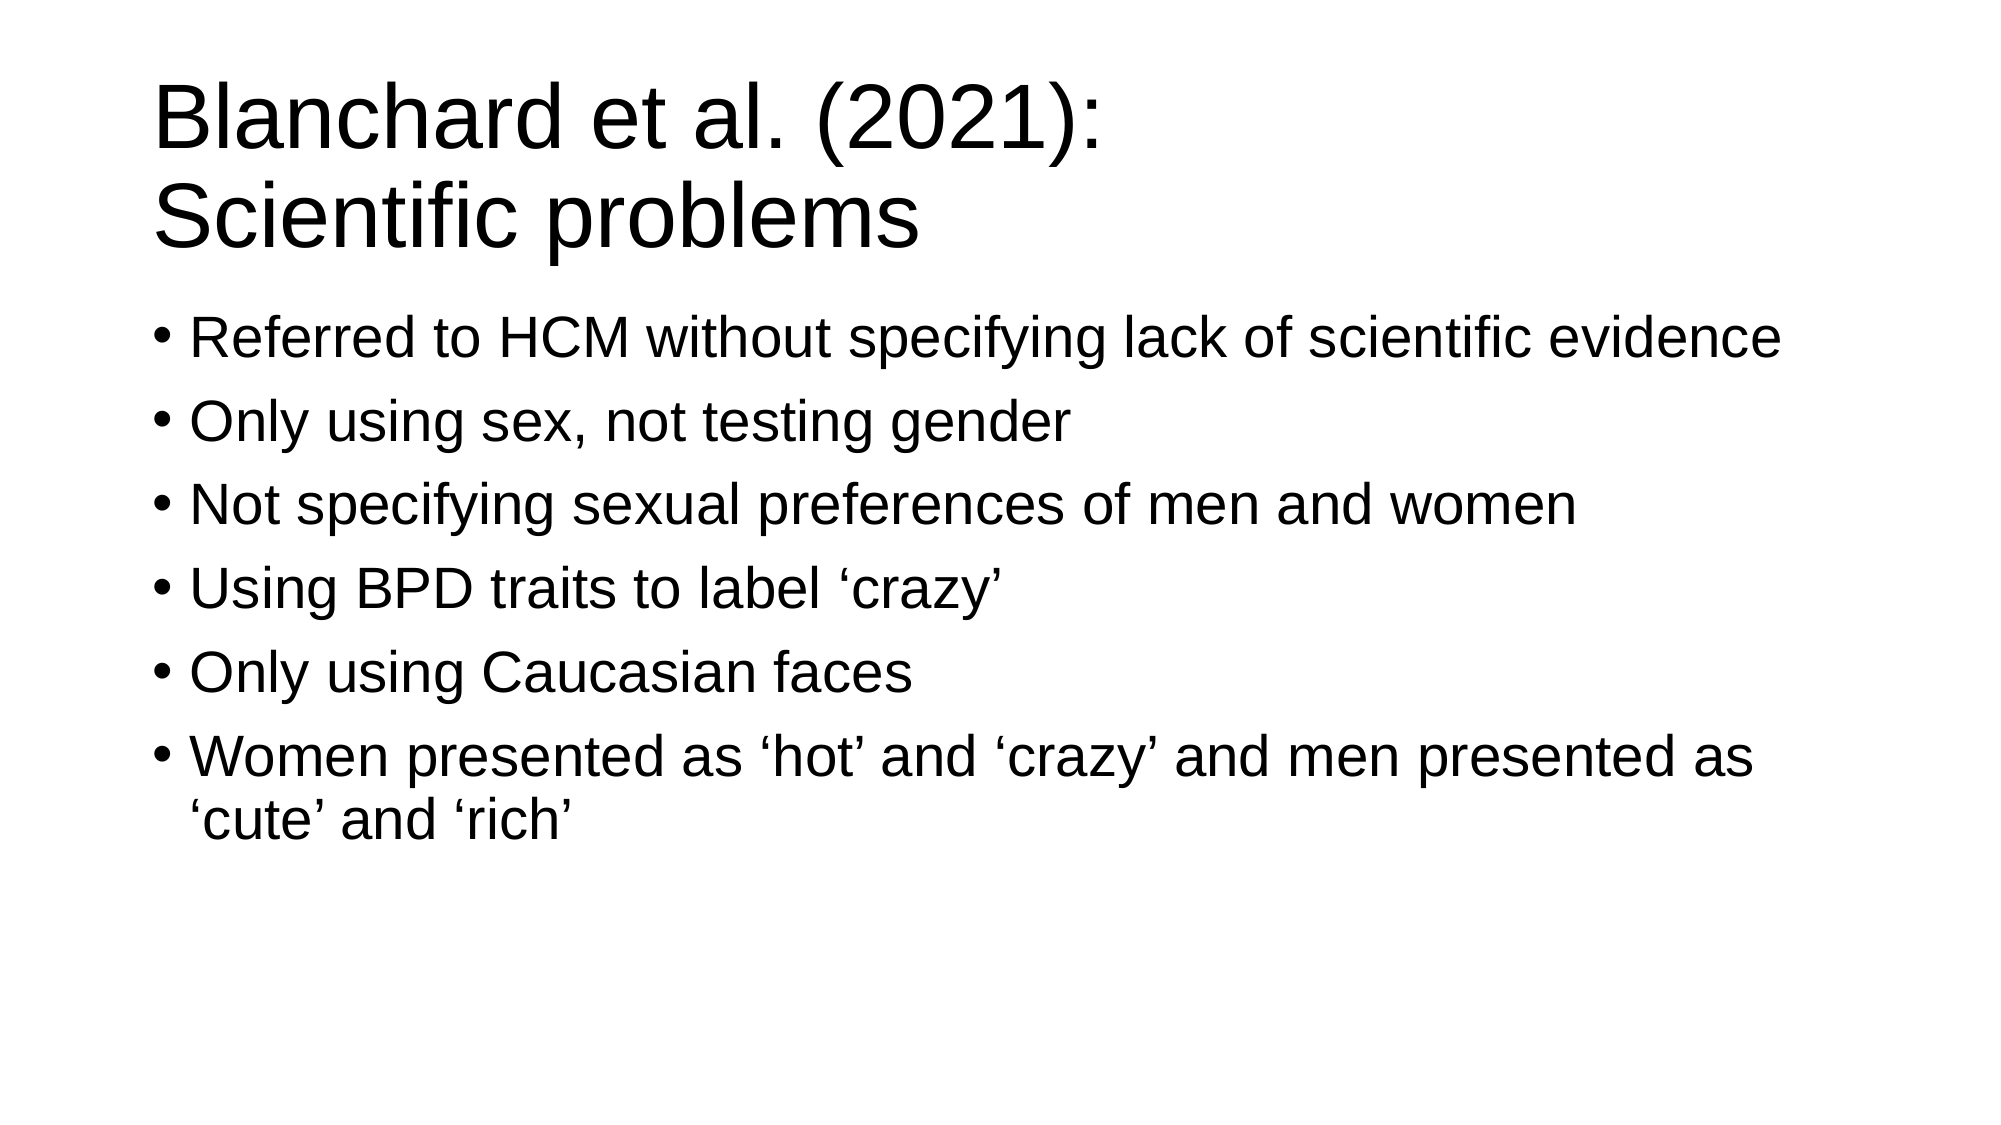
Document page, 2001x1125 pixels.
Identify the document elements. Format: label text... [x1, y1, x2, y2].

list Referred to HCM without specifying lack of scientific evidence Only using sex, not testing gender Not specifying sexual preferences of men and women Using BPD traits to label ‘crazy’ Only using Caucasian faces Women presented as ‘hot’ and ‘crazy’ and men presented as ‘cute’ and ‘rich’ [137, 299, 1863, 1014]
title Blanchard et al. (2021): Scientific problems [137, 59, 1863, 278]
